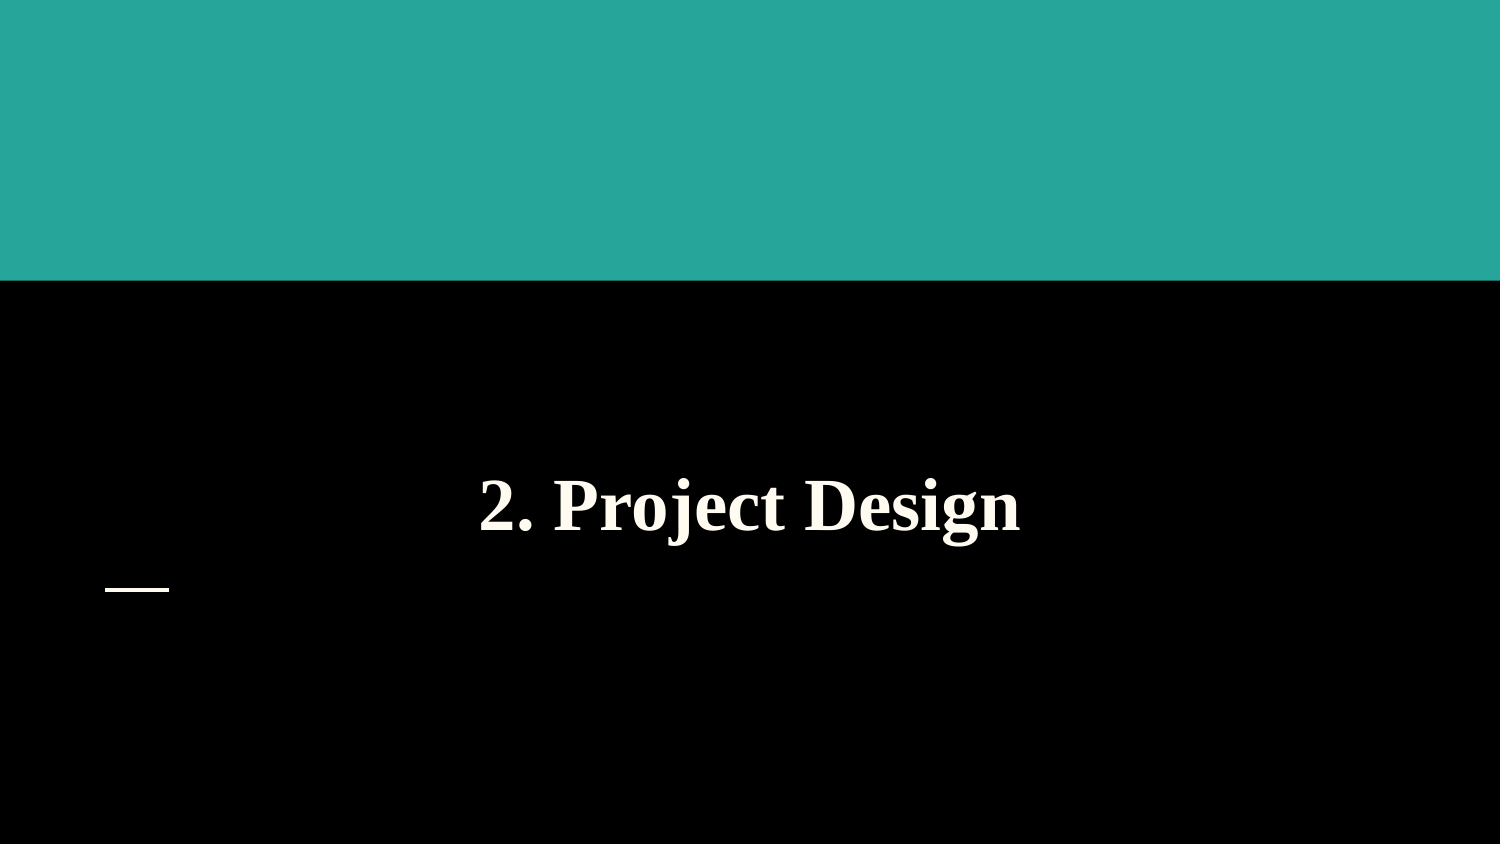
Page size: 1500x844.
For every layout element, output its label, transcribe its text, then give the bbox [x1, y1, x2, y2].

title 2. Project Design [84, 310, 1416, 561]
